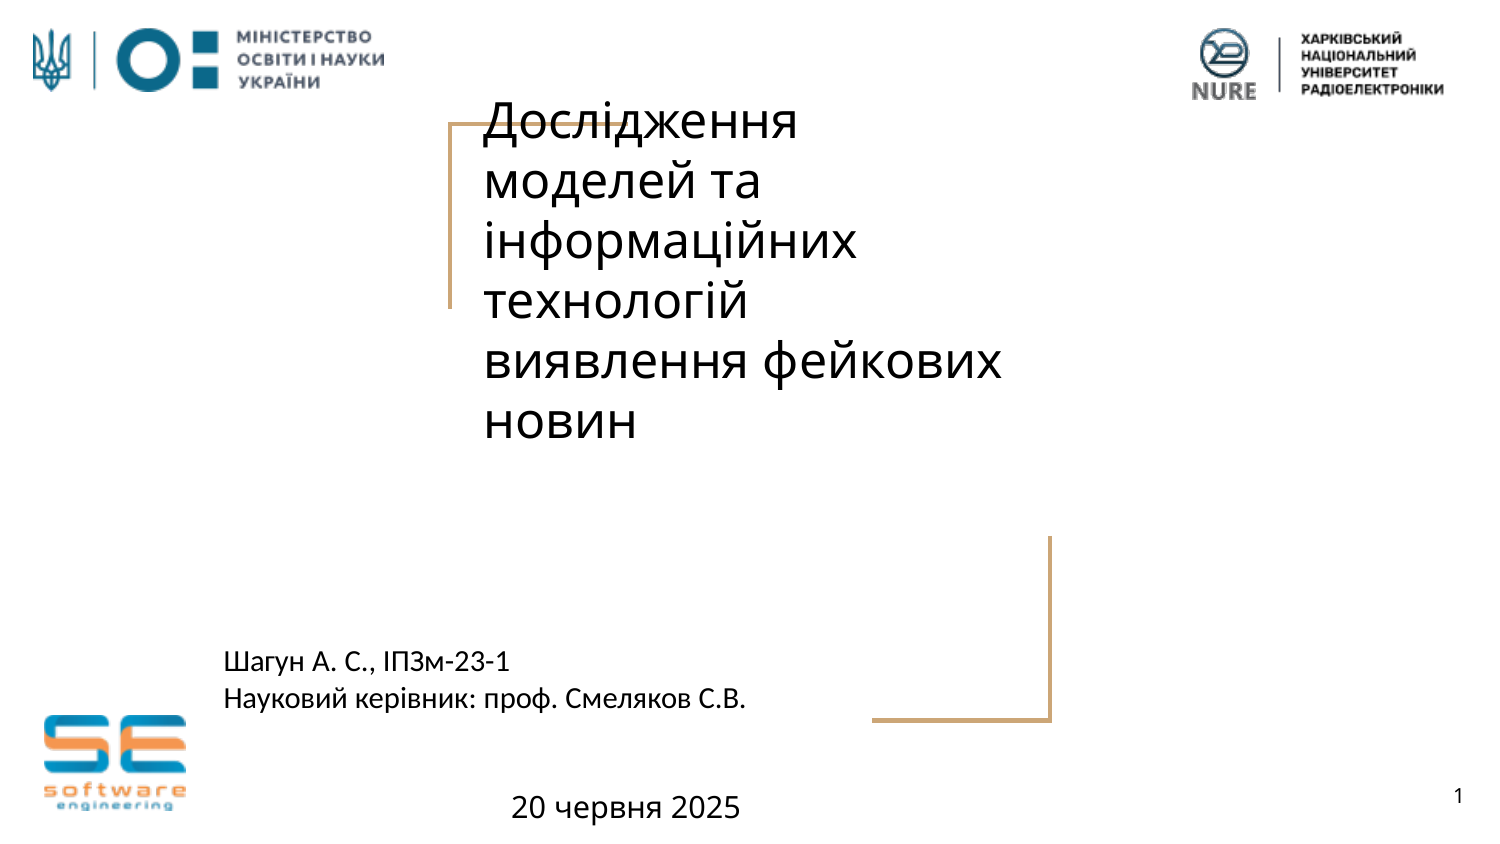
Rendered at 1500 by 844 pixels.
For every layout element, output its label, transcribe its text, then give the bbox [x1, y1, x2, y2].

picture [33, 27, 384, 93]
picture [1159, 27, 1476, 101]
slide_number 1 [1389, 764, 1480, 830]
subtitle Шагун А. С., ІПЗм-23-1 Науковий керівник: проф. Смеляков С.В. 20 червня 2025 [208, 589, 1044, 841]
title Дослідження моделей та інформаційних технологій виявлення фейкових новин [468, 144, 1019, 524]
picture [43, 714, 186, 811]
